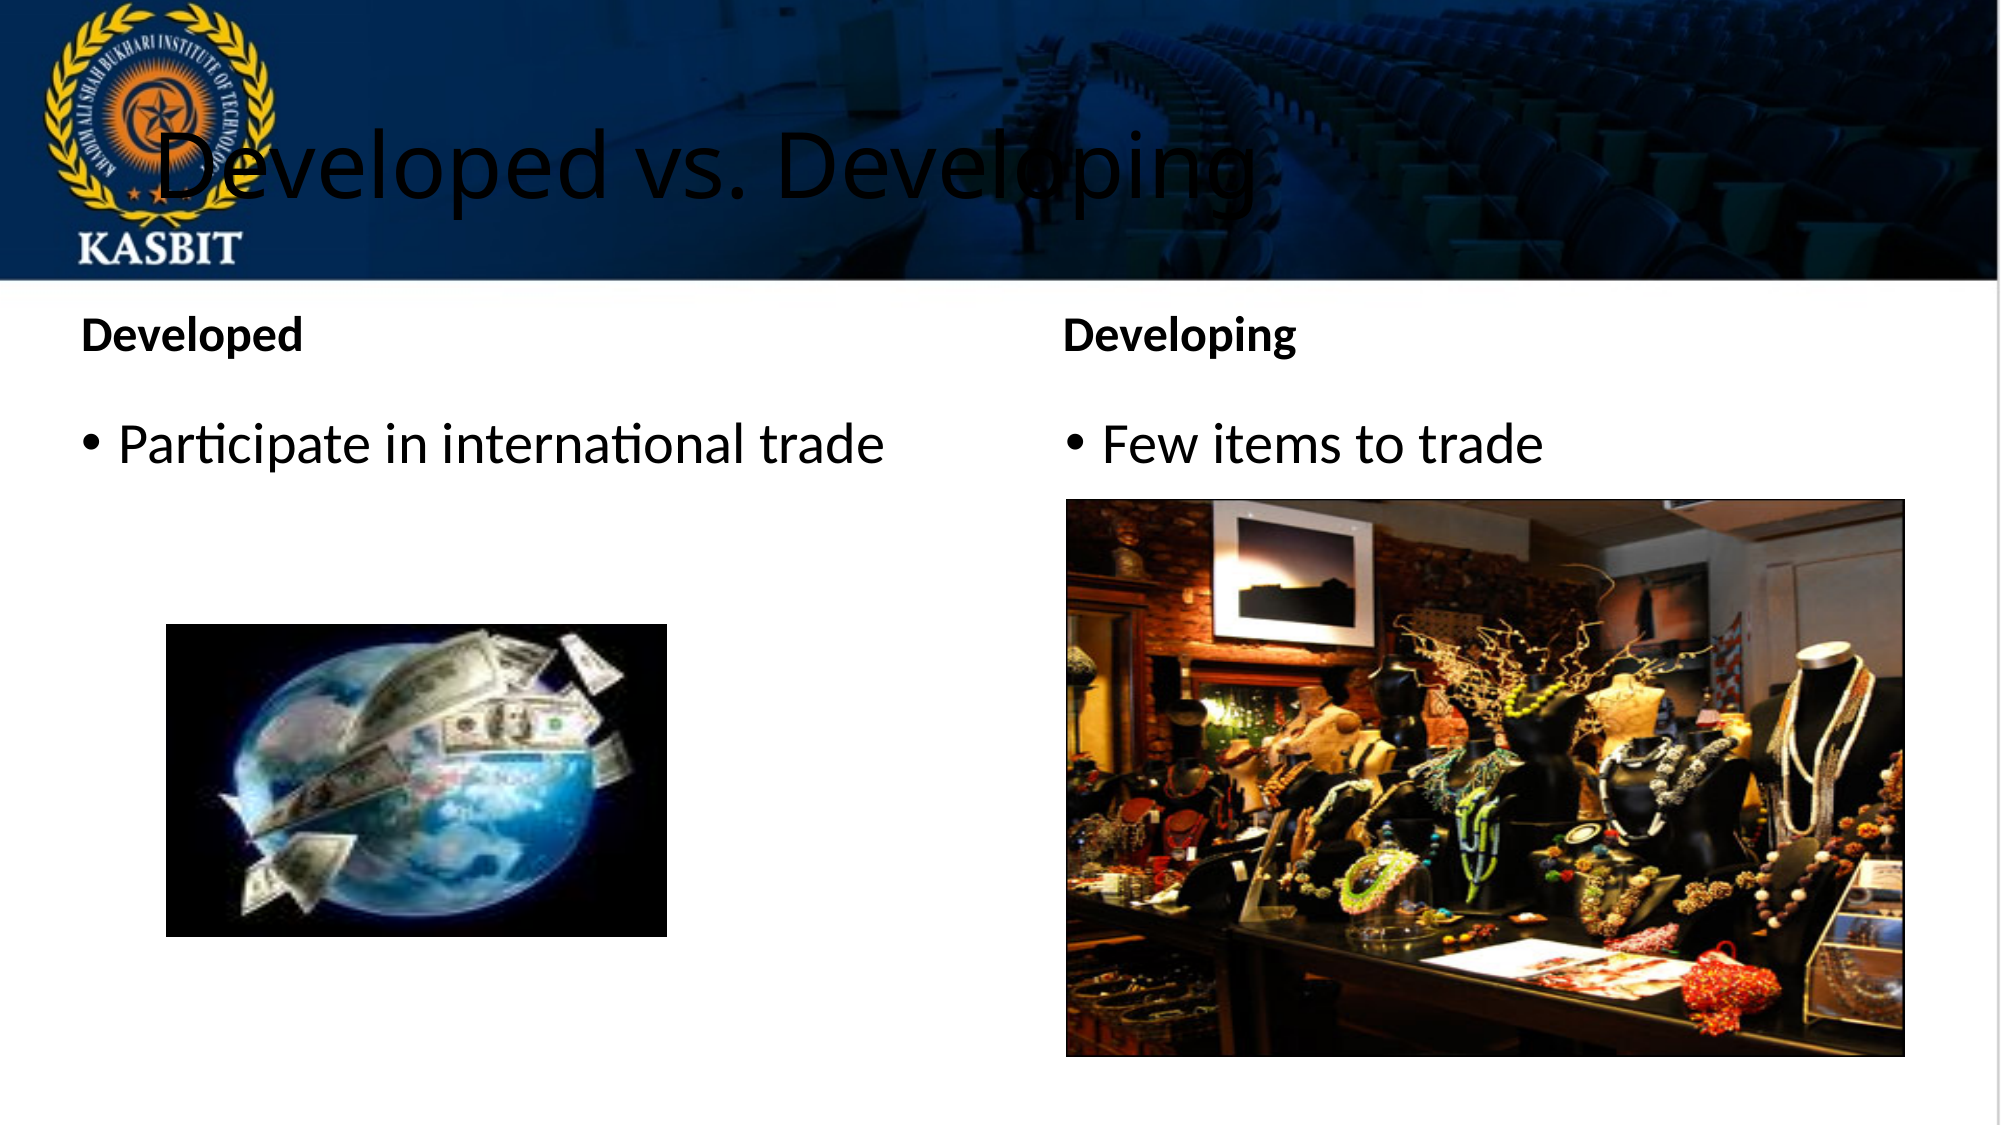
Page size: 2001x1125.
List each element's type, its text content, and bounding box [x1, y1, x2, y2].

picture [0, 0, 2001, 1125]
list Developed [65, 249, 950, 371]
title Developed vs. Developing [137, 59, 1863, 278]
list Participate in international trade [65, 405, 950, 1032]
list Developing [1047, 249, 1932, 370]
list Few items to trade [1050, 405, 1934, 1033]
